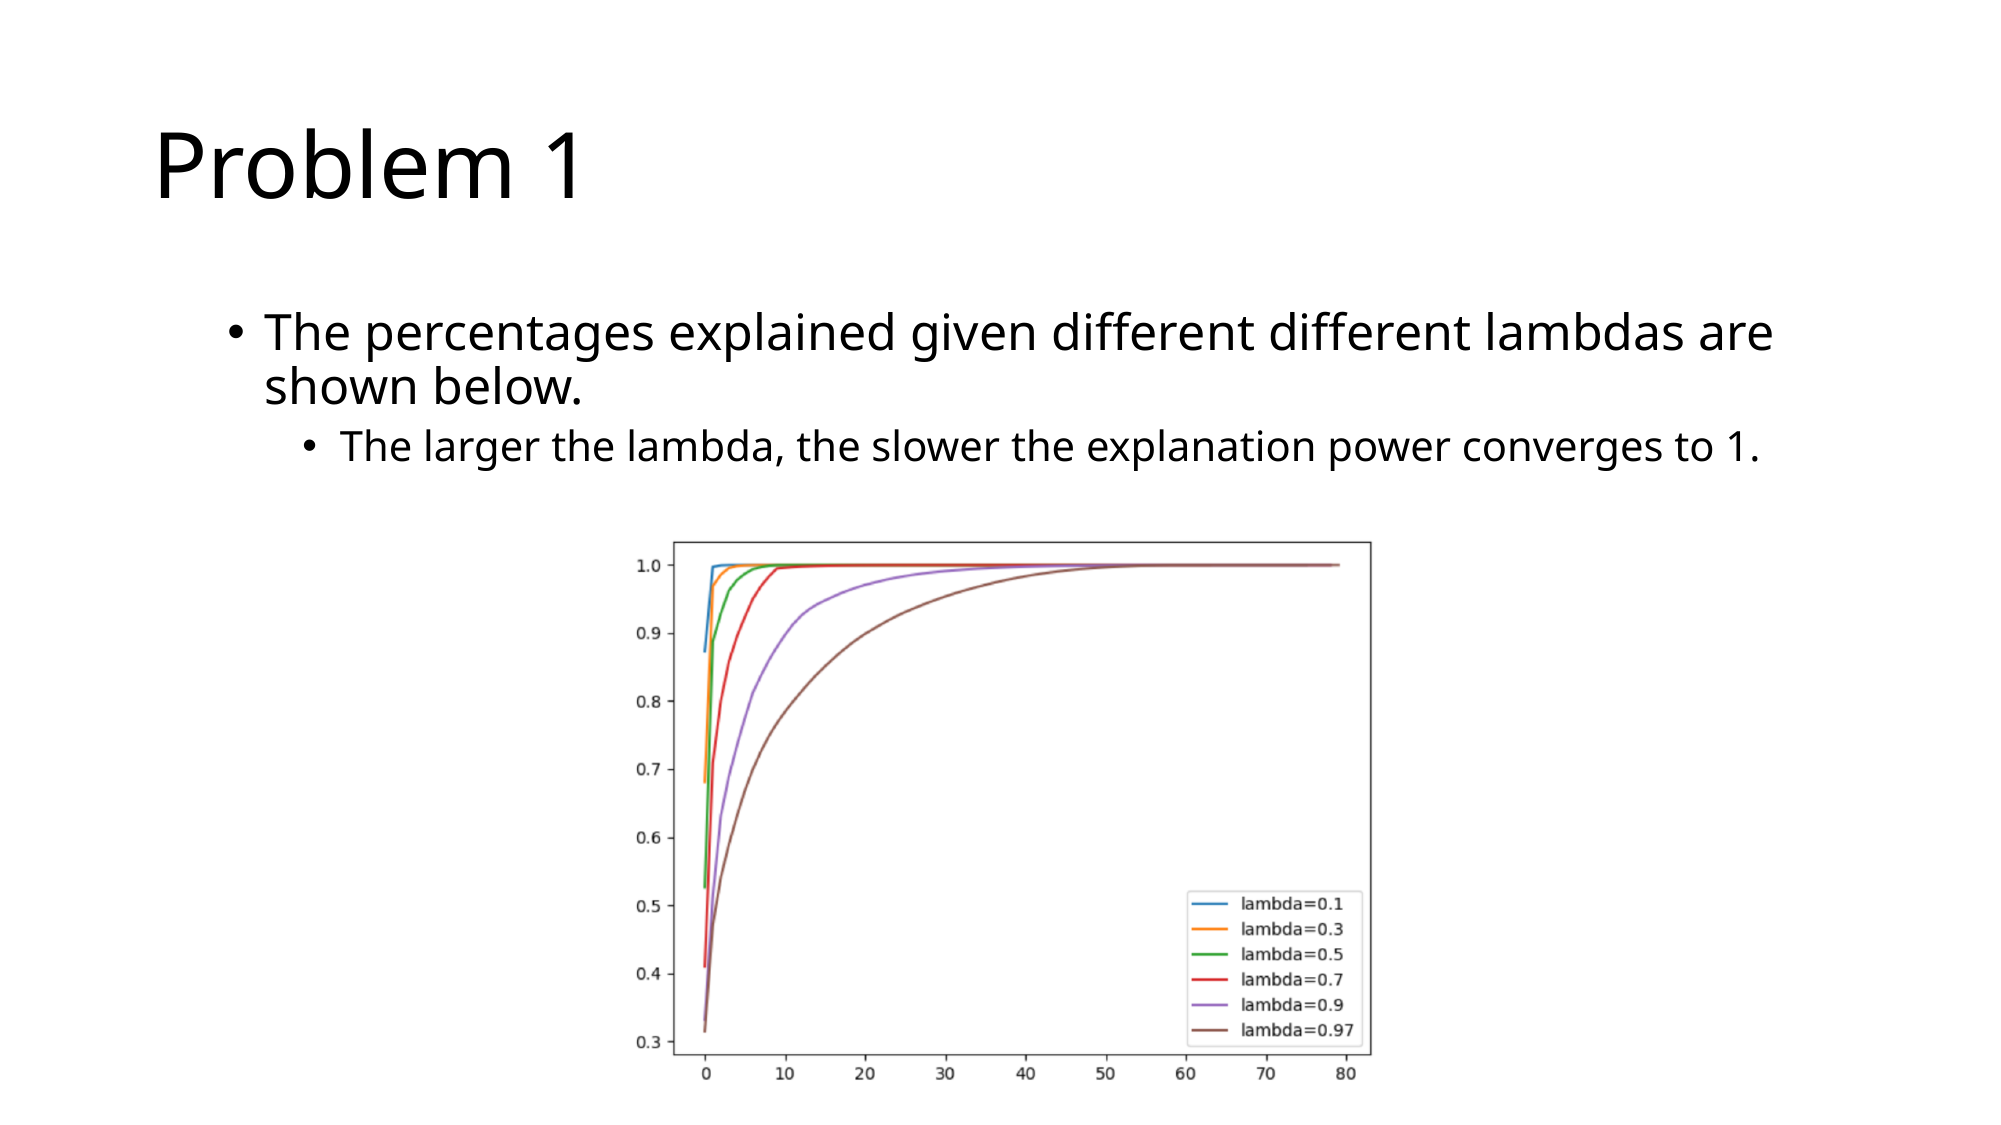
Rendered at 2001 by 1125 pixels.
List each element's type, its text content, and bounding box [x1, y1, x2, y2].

list The percentages explained given different different lambdas are shown below. The larger the lambda, the slower the explanation power converges to 1. [137, 299, 1863, 1093]
title Problem 1 [137, 59, 1863, 278]
picture [621, 530, 1379, 1093]
